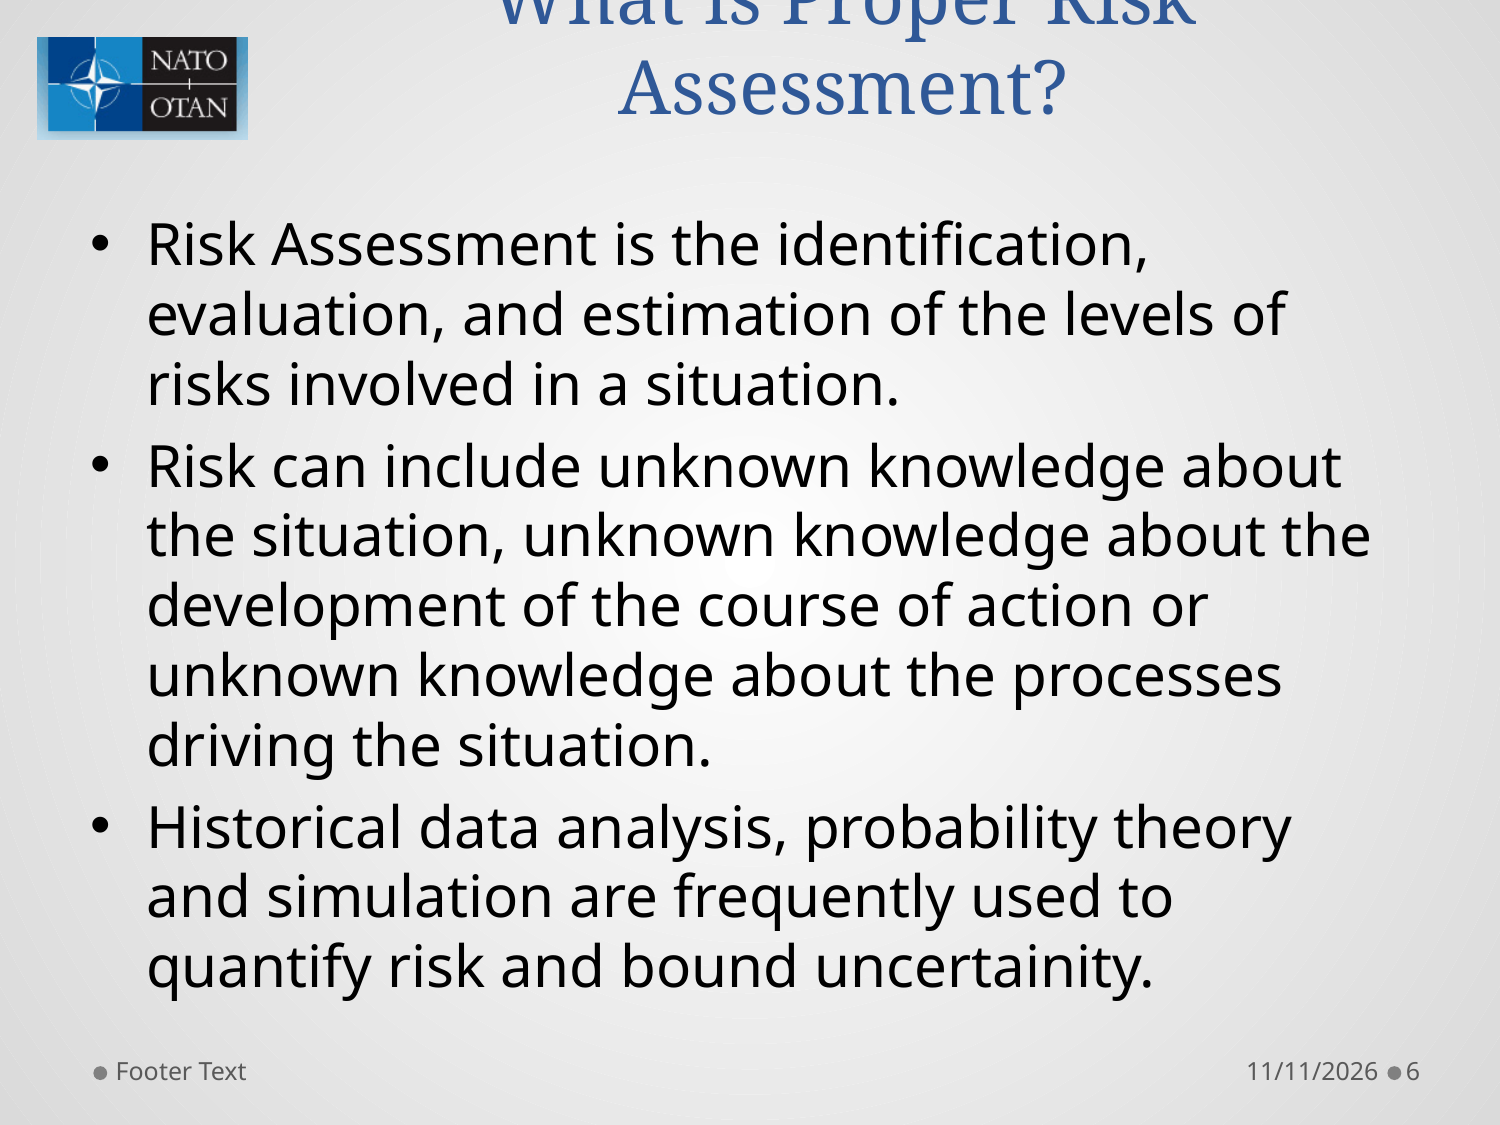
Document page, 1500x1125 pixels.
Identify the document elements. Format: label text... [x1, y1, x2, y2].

footer Footer Text [108, 1042, 576, 1103]
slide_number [1043, 1042, 1386, 1103]
picture [37, 37, 248, 140]
slide_number 6 [1401, 1042, 1494, 1103]
list Risk Assessment is the identification, evaluation, and estimation of the levels of risks involved in a situation. Risk can include unknown knowledge about the situation, unknown knowledge about the development of the course of action or unknown knowledge about the processes driving the situation. Historical data analysis, probability theory and simulation are frequently used to quantify risk and bound uncertainity. [75, 200, 1425, 1043]
title What is Proper Risk Assessment? [275, 24, 1413, 138]
